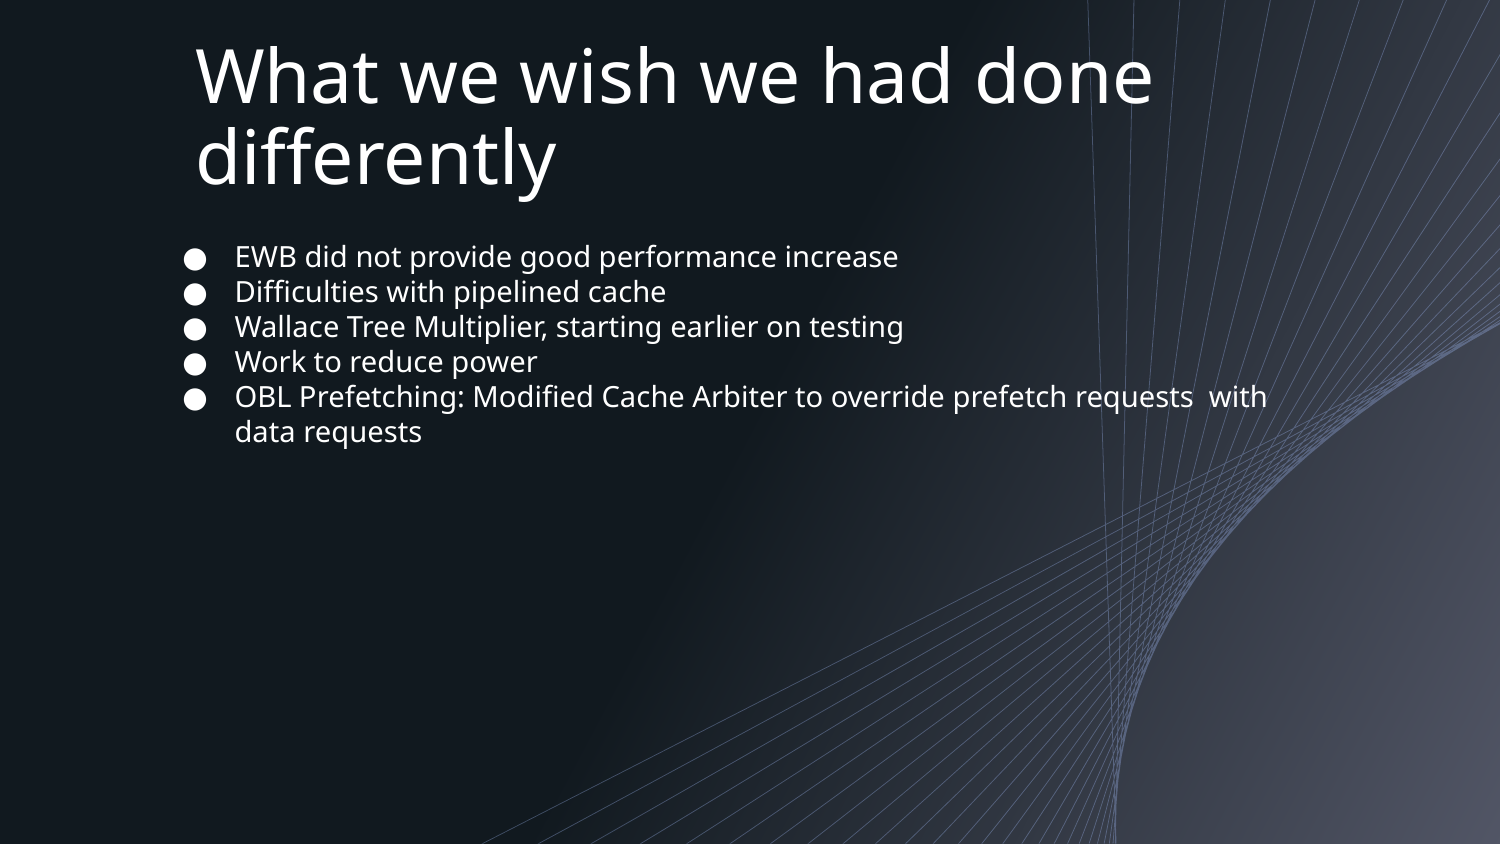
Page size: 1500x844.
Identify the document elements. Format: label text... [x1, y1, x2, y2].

text_box EWB did not provide good performance increase Difficulties with pipelined cache Wallace Tree Multiplier, starting earlier on testing Work to reduce power OBL Prefetching: Modified Cache Arbiter to override prefetch requests with data requests [144, 223, 1322, 464]
title What we wish we had done differently [195, 38, 1305, 220]
